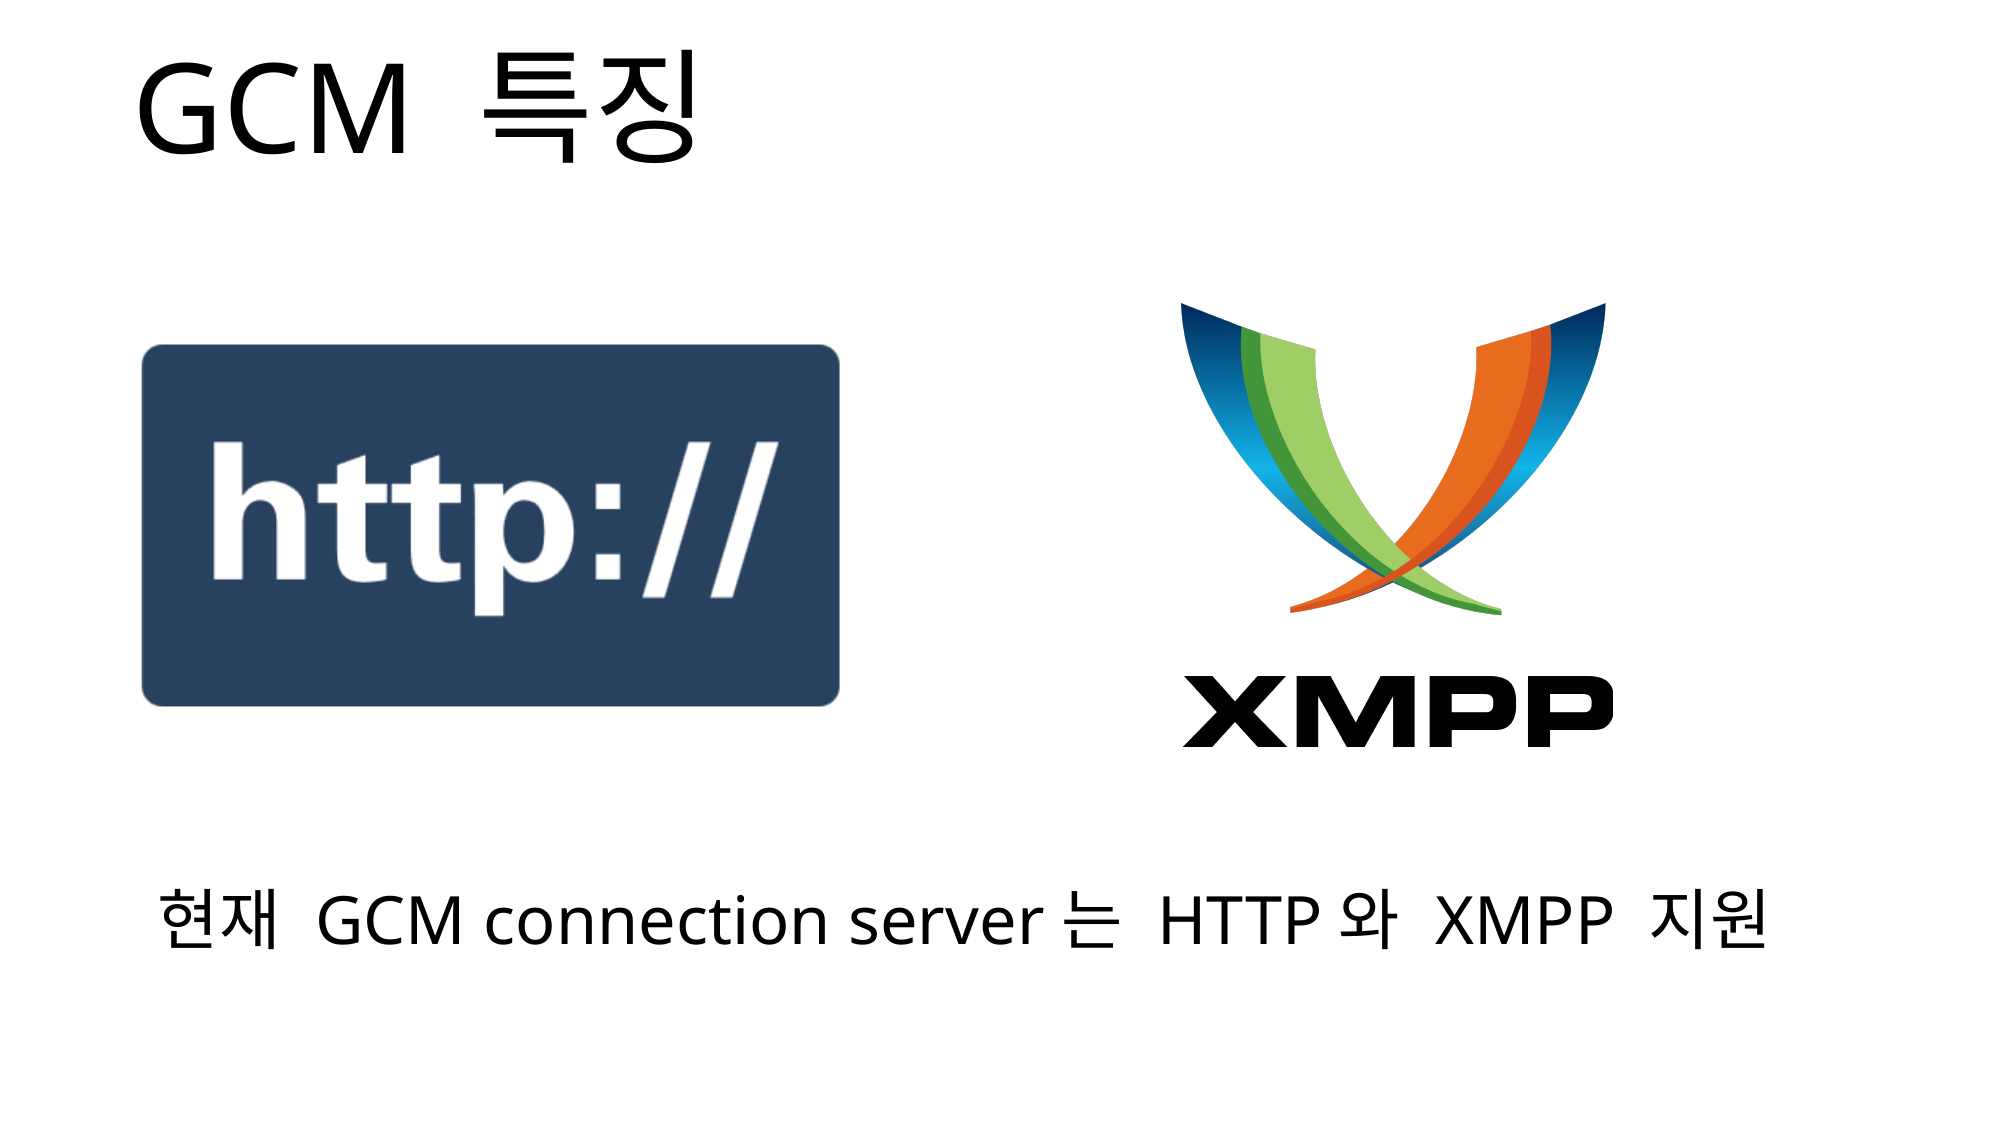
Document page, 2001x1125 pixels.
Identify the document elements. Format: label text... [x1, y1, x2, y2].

picture [117, 337, 868, 713]
title GCM 특징 [117, 4, 1843, 222]
text_box 현재 GCM connection server는 HTTP와 XMPP 지원 [142, 862, 1843, 966]
picture [1181, 303, 1613, 747]
